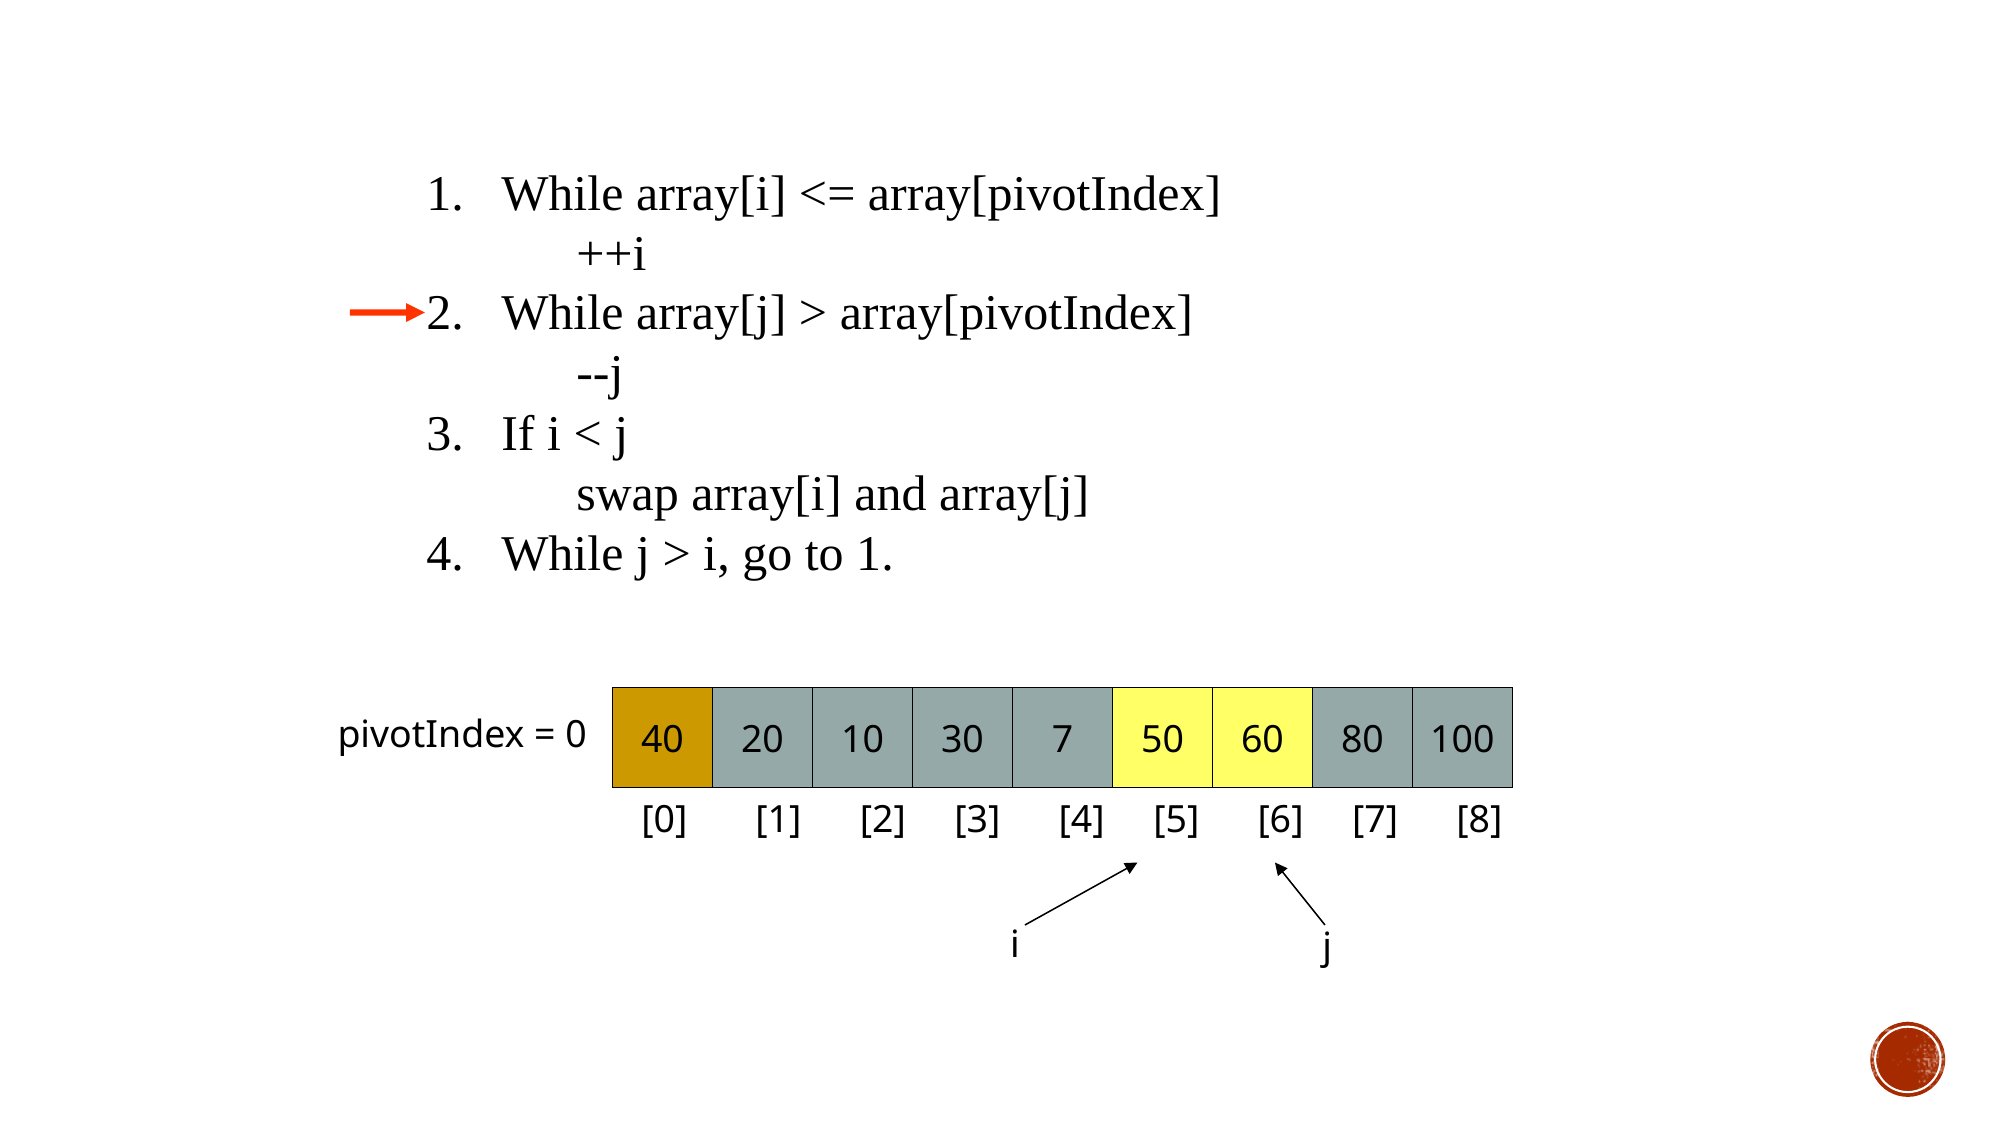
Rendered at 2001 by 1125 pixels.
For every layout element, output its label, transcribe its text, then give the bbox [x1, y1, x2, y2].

text_box 60 [1212, 687, 1312, 787]
text_box pivotIndex = 0 [322, 702, 603, 762]
text_box 7 [1012, 687, 1112, 787]
text_box While array[i] <= array[pivotIndex] ++i While array[j] > array[pivotIndex] --j If i < j swap array[i] and array[j] While j > i, go to 1. [411, 152, 1255, 768]
text_box [1275, 862, 1326, 926]
text_box 40 [612, 687, 712, 788]
text_box 10 [812, 687, 912, 787]
text_box [0] [1] [2] [3] [4] [5] [6] [7] [8] [626, 787, 1519, 848]
text_box i [995, 912, 1315, 973]
text_box 30 [912, 687, 1012, 787]
text_box j [1307, 914, 1658, 975]
text_box [1024, 862, 1138, 926]
text_box 80 [1312, 687, 1412, 787]
text_box 50 [1112, 687, 1212, 787]
text_box [349, 306, 425, 319]
text_box 100 [1412, 687, 1513, 787]
text_box 20 [712, 687, 812, 787]
